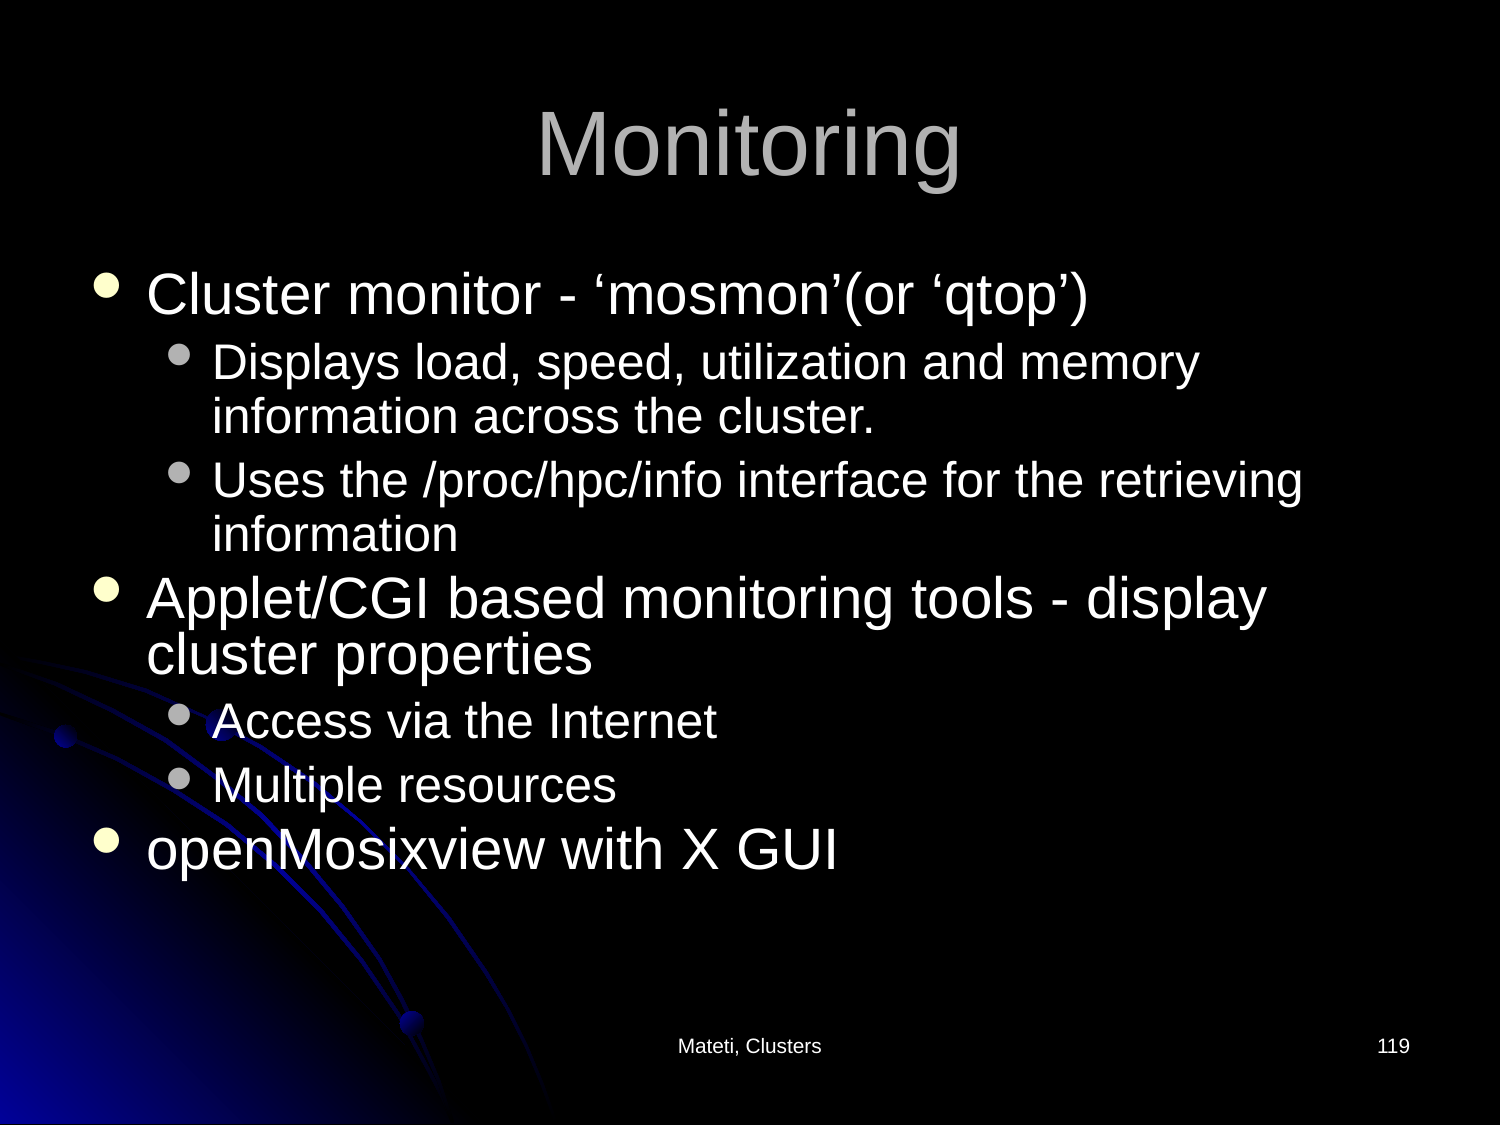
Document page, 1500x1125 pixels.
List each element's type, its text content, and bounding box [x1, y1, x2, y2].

list Cluster monitor - ‘mosmon’(or ‘qtop’) Displays load, speed, utilization and memory information across the cluster. Uses the /proc/hpc/info interface for the retrieving information Applet/CGI based monitoring tools - display cluster properties Access via the Internet Multiple resources openMosixview with X GUI [75, 262, 1425, 1006]
title Monitoring [75, 45, 1425, 233]
footer Mateti, Clusters [512, 1025, 988, 1100]
slide_number 119 [1074, 1025, 1425, 1100]
